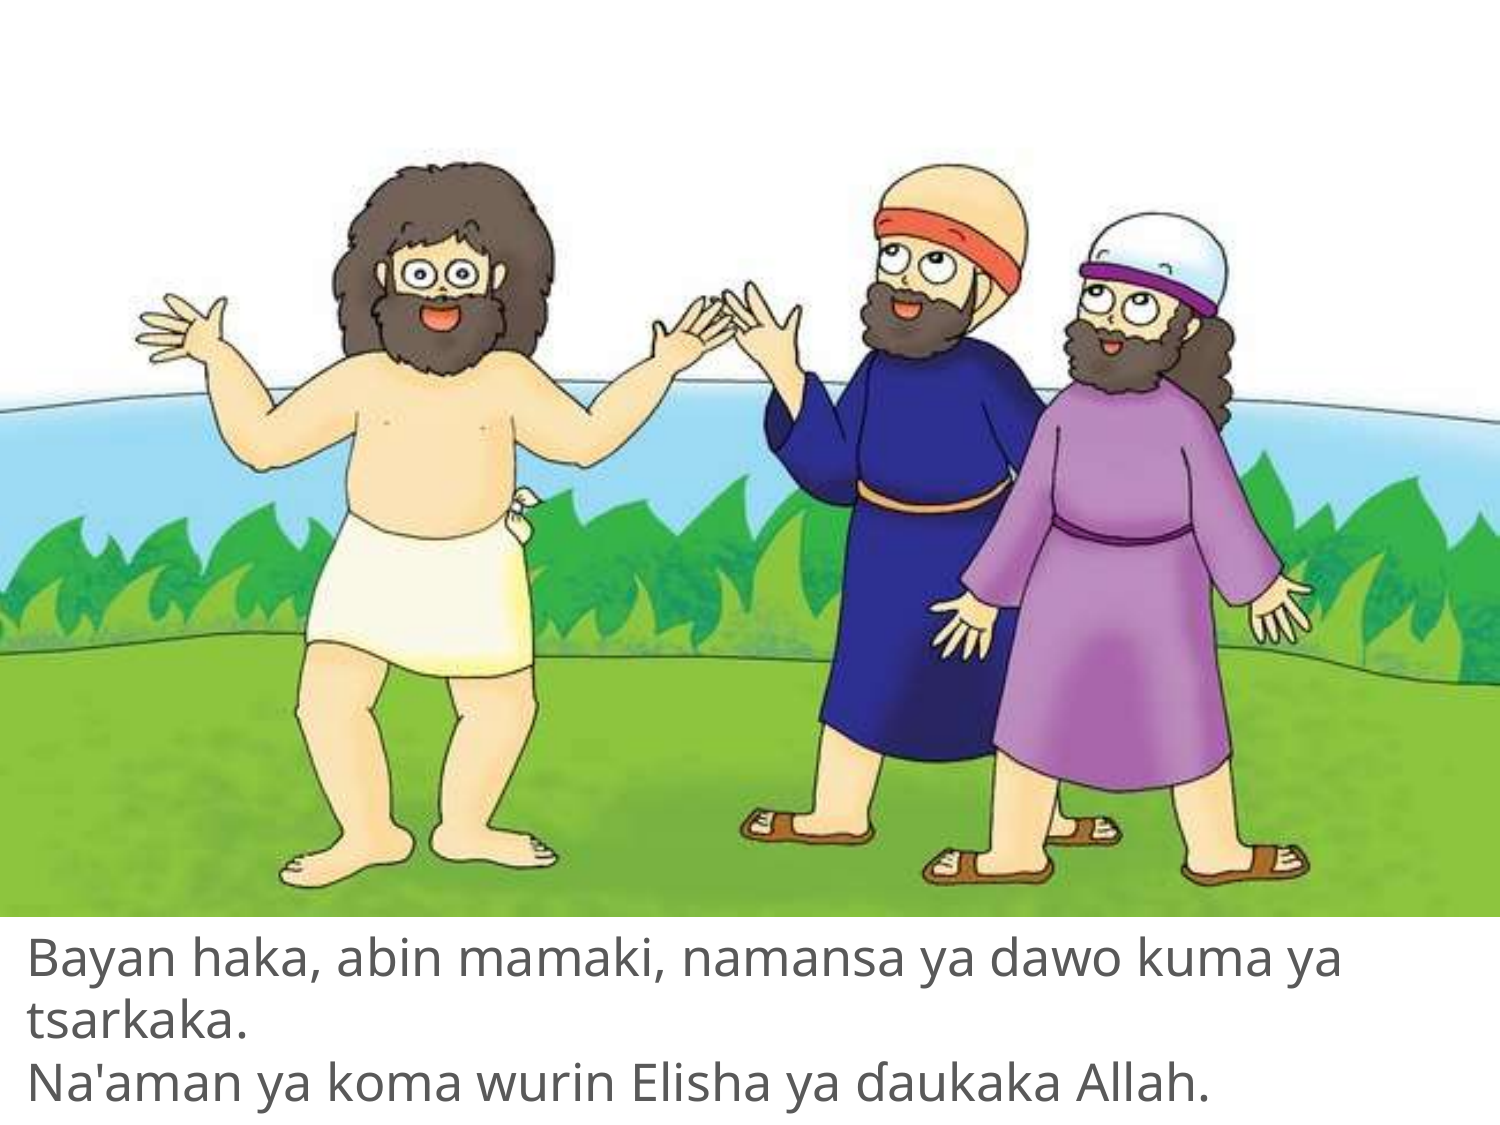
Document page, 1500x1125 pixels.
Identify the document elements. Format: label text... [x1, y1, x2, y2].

text_box Bayan haka, abin mamaki, namansa ya dawo kuma ya tsarkaka. Na'aman ya koma wurin Elisha ya ɗaukaka Allah. [11, 924, 1498, 1119]
picture [0, 1, 1500, 918]
